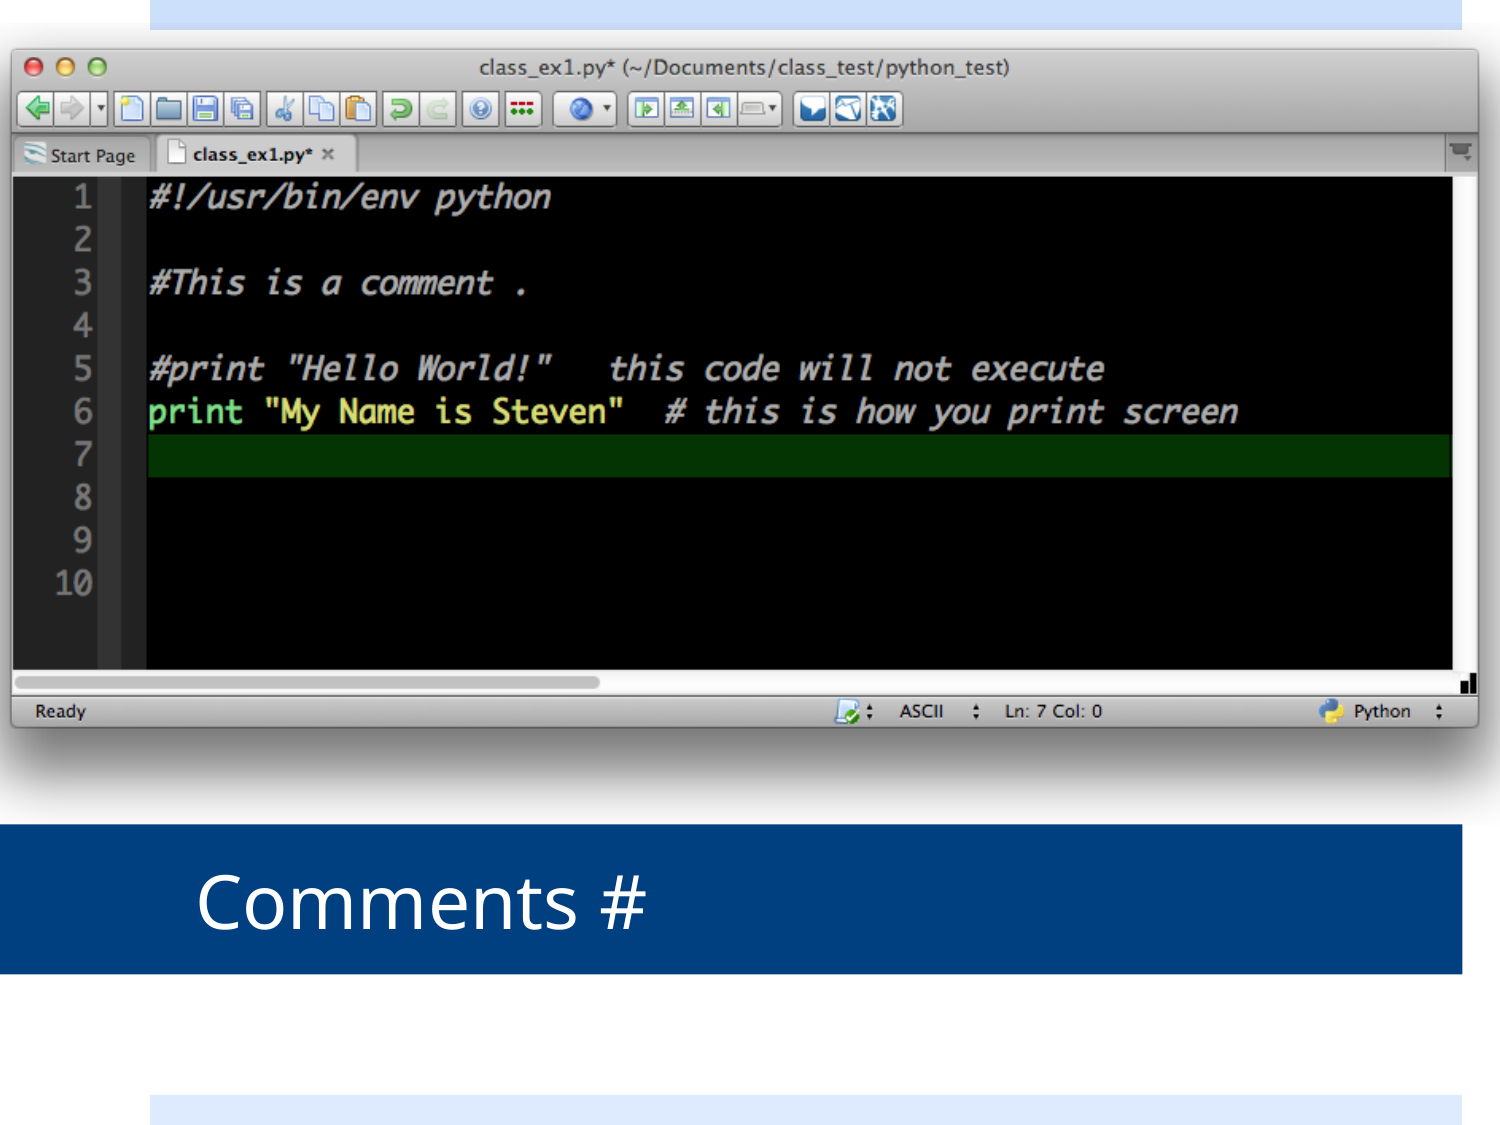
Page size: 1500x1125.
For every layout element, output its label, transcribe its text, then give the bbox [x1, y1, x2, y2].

title Comments # [0, 825, 1463, 975]
picture [0, 22, 1500, 825]
